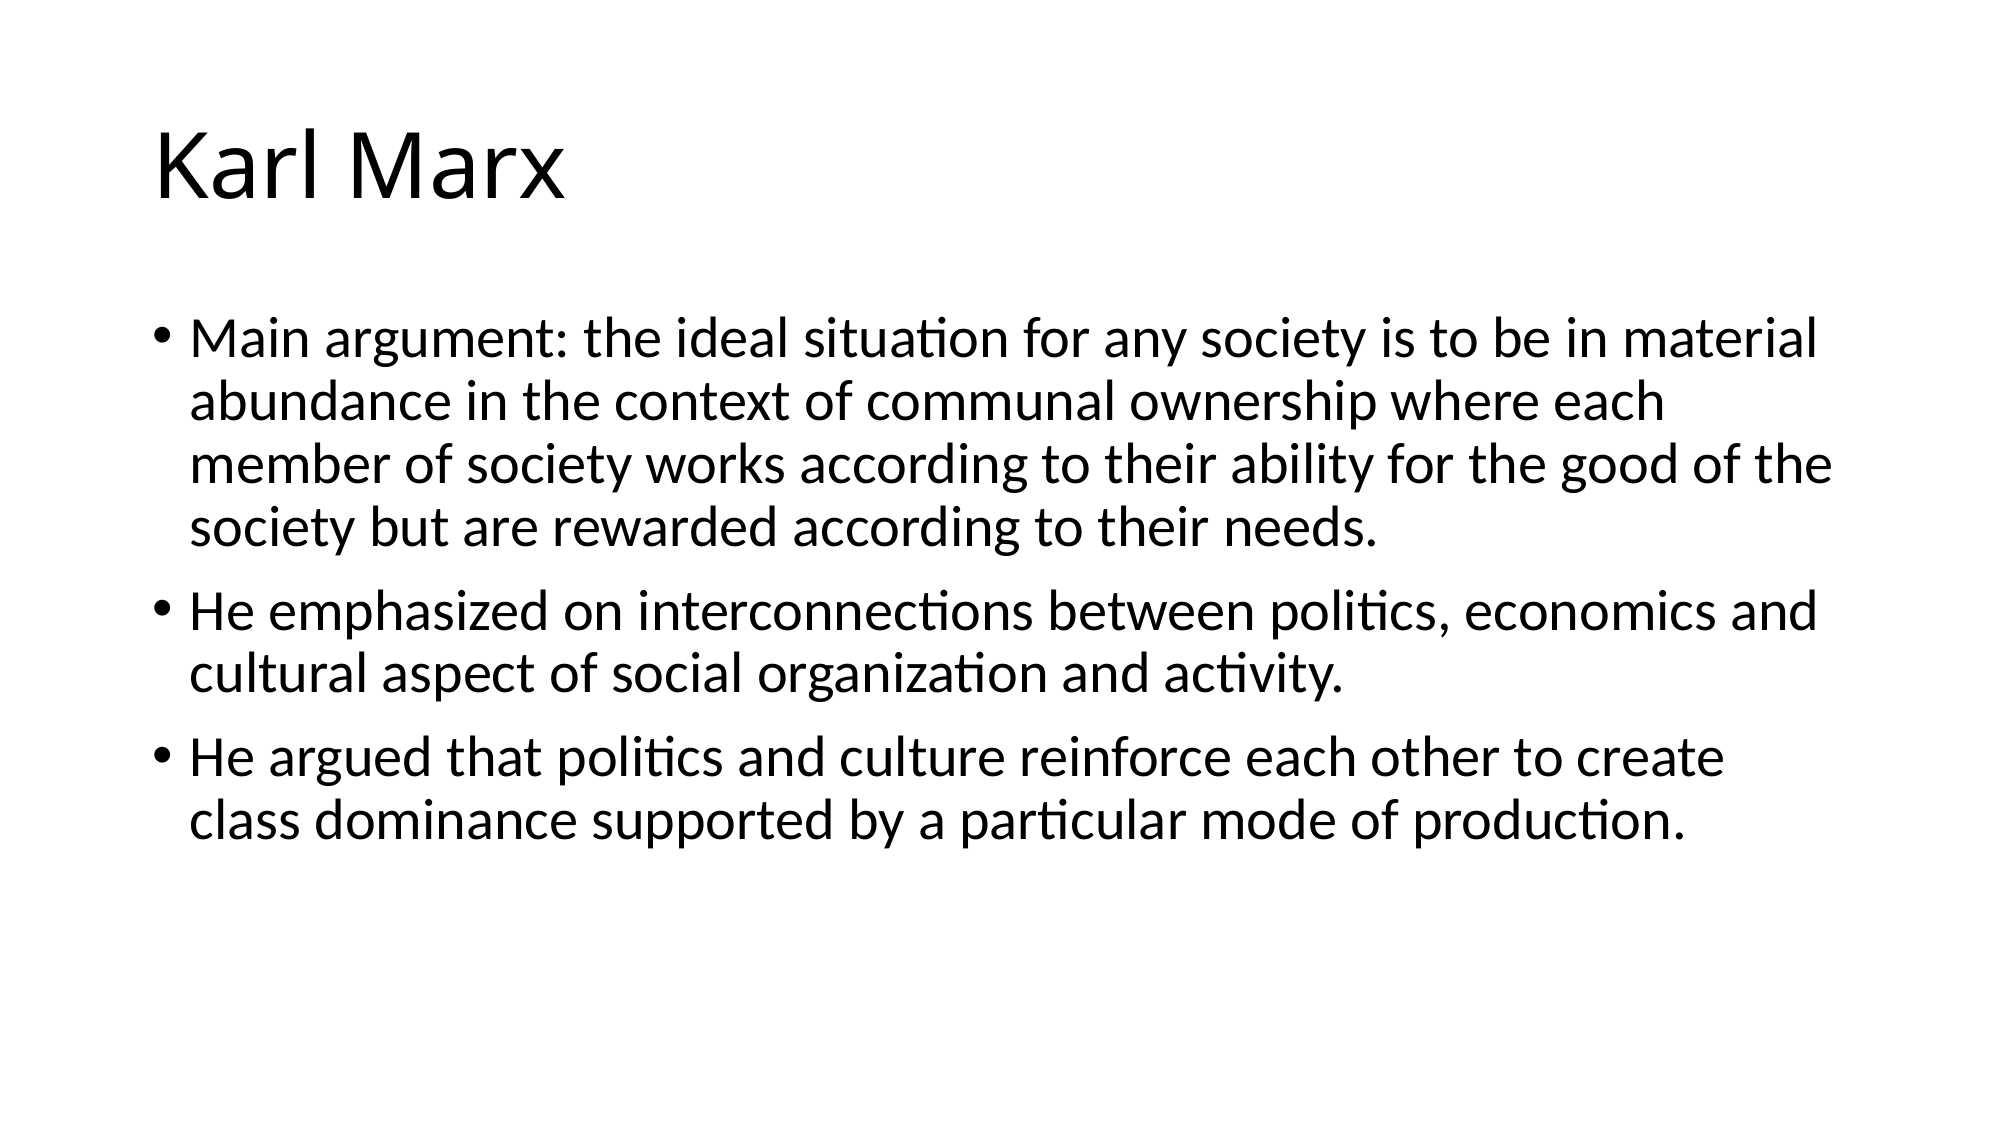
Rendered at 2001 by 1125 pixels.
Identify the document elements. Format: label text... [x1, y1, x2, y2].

list Main argument: the ideal situation for any society is to be in material abundance in the context of communal ownership where each member of society works according to their ability for the good of the society but are rewarded according to their needs. He emphasized on interconnections between politics, economics and cultural aspect of social organization and activity. He argued that politics and culture reinforce each other to create class dominance supported by a particular mode of production. [137, 299, 1863, 1014]
title Karl Marx [137, 59, 1863, 278]
